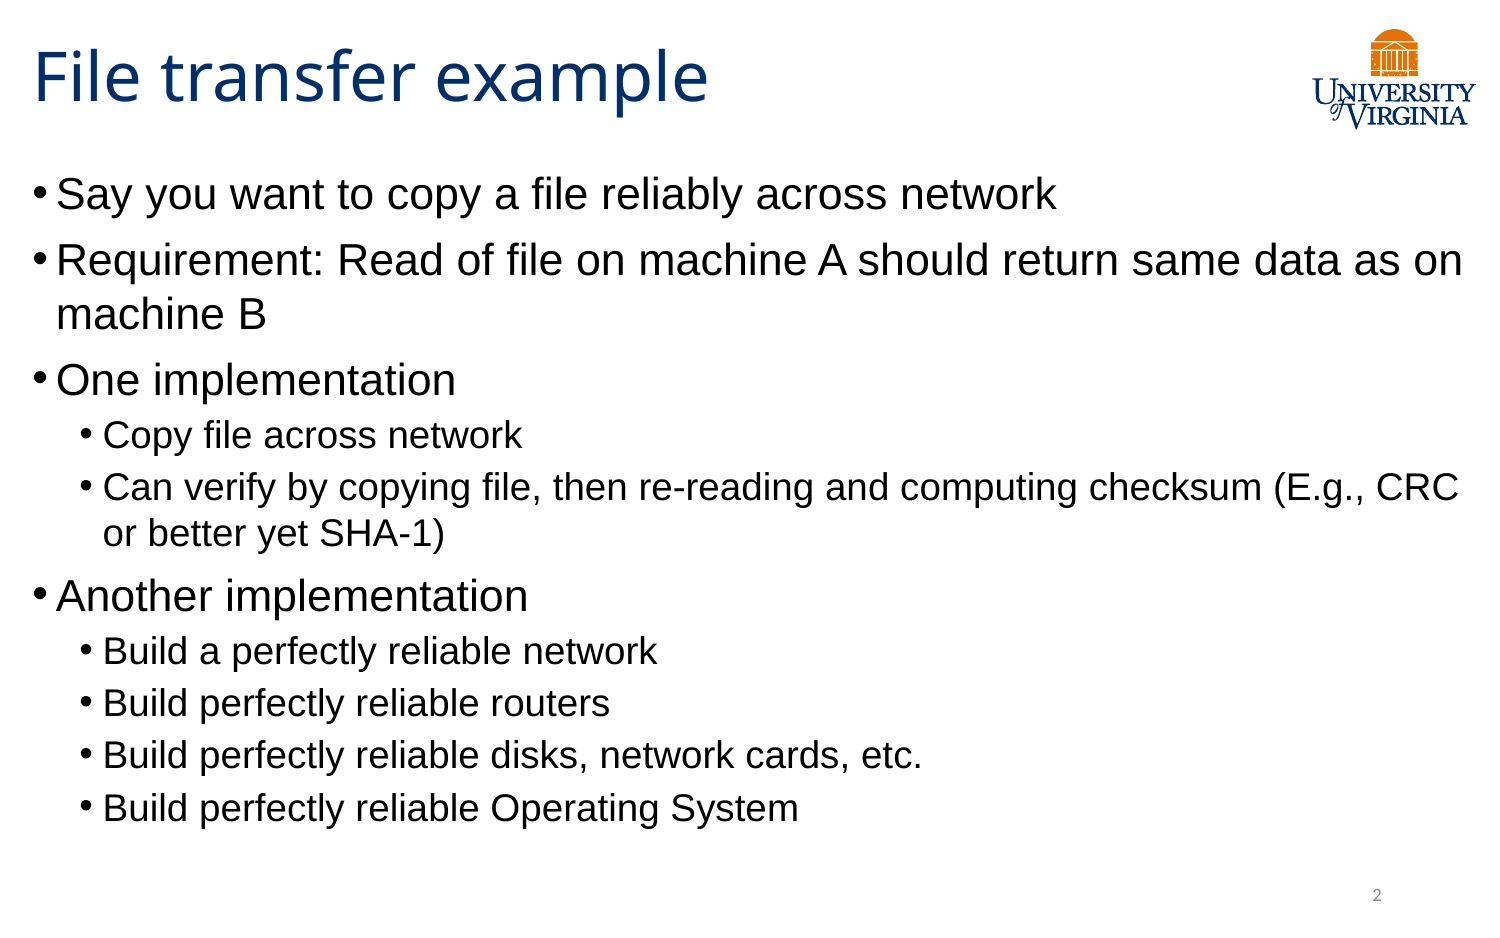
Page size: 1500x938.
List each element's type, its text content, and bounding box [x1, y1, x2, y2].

slide_number 2 [1059, 868, 1397, 919]
title File transfer example [17, 14, 1297, 145]
list Say you want to copy a file reliably across network Requirement: Read of file on machine A should return same data as on machine B One implementation Copy file across network Can verify by copying file, then re-reading and computing checksum (E.g., CRC or better yet SHA-1) Another implementation Build a perfectly reliable network Build perfectly reliable routers Build perfectly reliable disks, network cards, etc. Build perfectly reliable Operating System [17, 157, 1483, 845]
